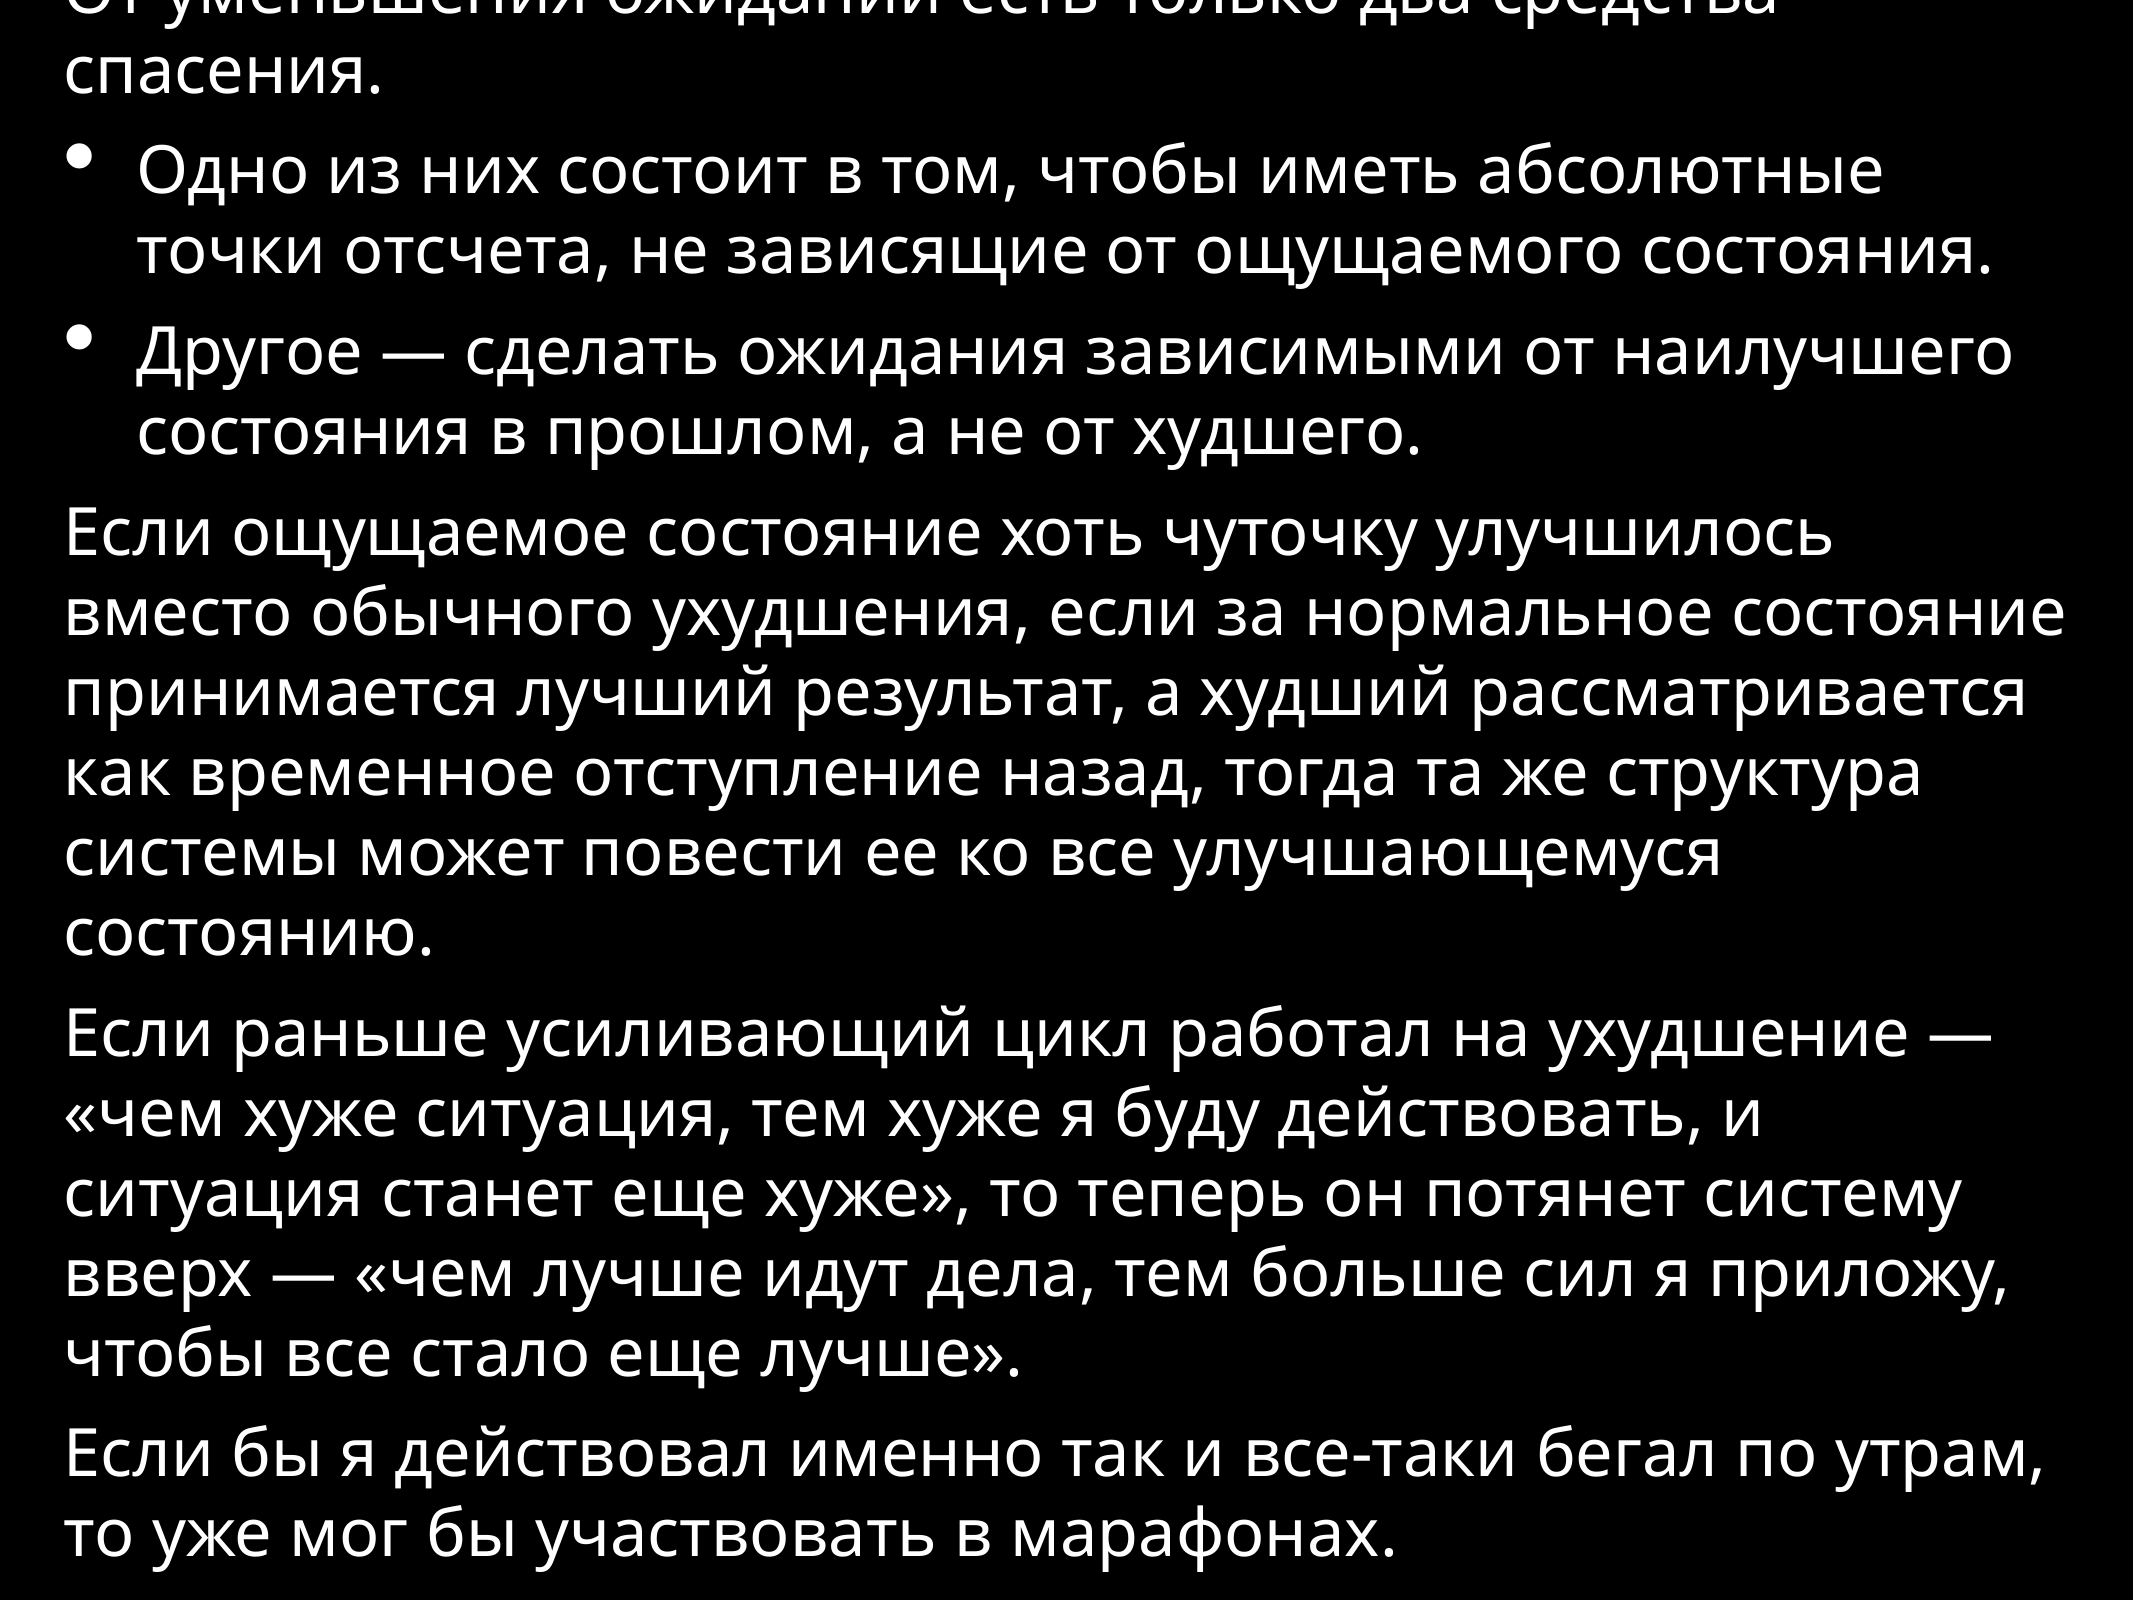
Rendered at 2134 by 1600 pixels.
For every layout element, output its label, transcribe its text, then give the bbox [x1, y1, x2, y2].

slide_number [1037, 1524, 1095, 1579]
list От уменьшения ожиданий есть только два средства спасения. Одно из них состоит в том, чтобы иметь абсолютные точки отсчета, не зависящие от ощущаемого состояния. Другое — сделать ожидания зависимыми от наилучшего состояния в прошлом, а не от худшего. Если ощущаемое состояние хоть чуточку улучшилось вместо обычного ухудшения, если за нормальное состояние принимается лучший результат, а худший рассматривается как временное отступление назад, тогда та же структура системы может повести ее ко все улучшающемуся состоянию. Если раньше усиливающий цикл работал на ухудшение — «чем хуже ситуация, тем хуже я буду действовать, и ситуация станет еще хуже», то теперь он потянет систему вверх — «чем лучше идут дела, тем больше сил я приложу, чтобы все стало еще лучше». Если бы я действовал именно так и все-таки бегал по утрам, то уже мог бы участвовать в марафонах. [54, 25, 2079, 1492]
